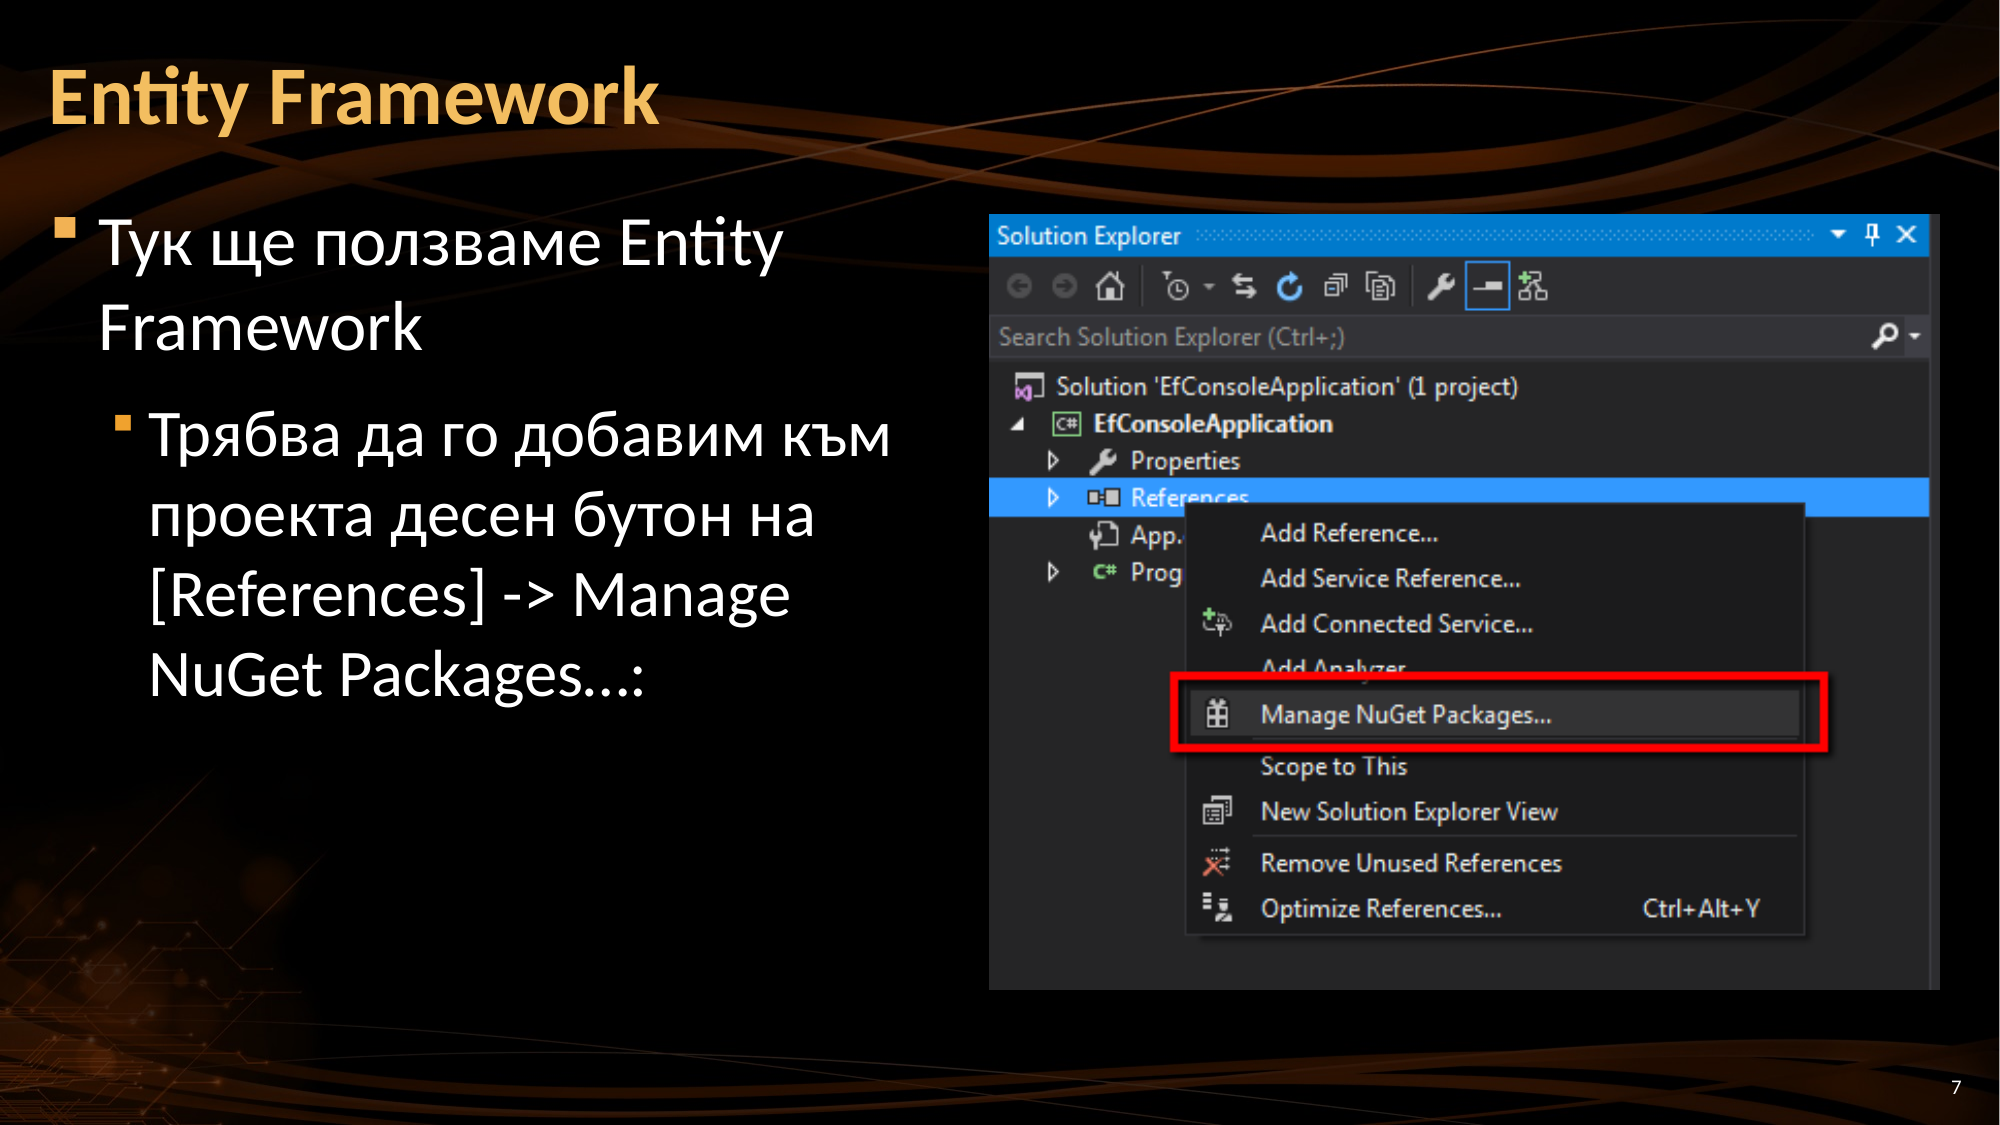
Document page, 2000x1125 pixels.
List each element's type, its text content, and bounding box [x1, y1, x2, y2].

slide_number 7 [1897, 1070, 1968, 1103]
list Тук ще ползваме Entity Framework Трябва да го добавим към проекта десен бутон на [References] -> Manage NuGet Packages…: [31, 189, 950, 1103]
picture [0, 0, 2000, 1125]
title Entity Framework [30, 6, 1968, 189]
